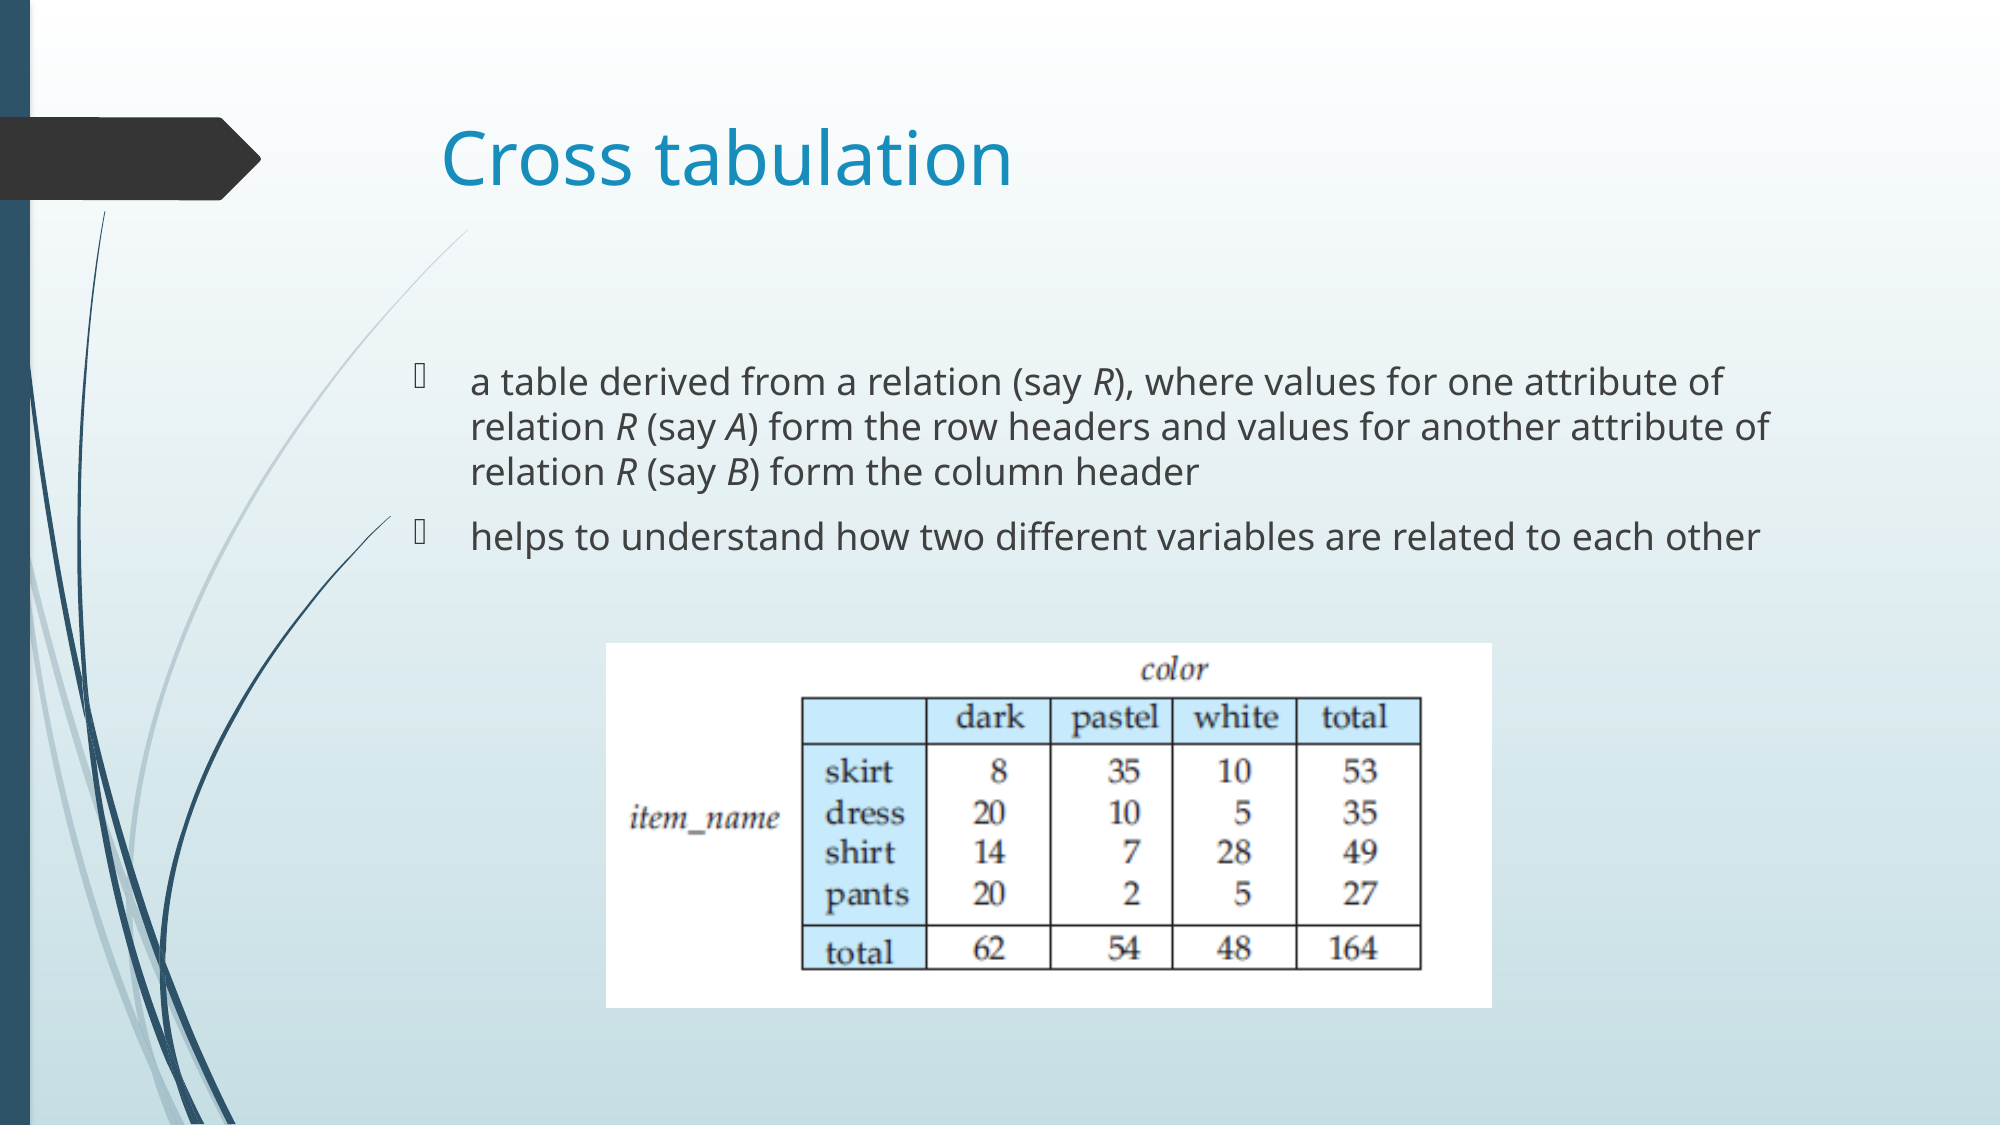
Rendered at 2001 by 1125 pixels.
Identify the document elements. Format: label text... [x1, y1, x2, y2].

title Cross tabulation [425, 102, 1888, 313]
list a table derived from a relation (say R), where values for one attribute of relation R (say A) form the row headers and values for another attribute of relation R (say B) form the column header helps to understand how two different variables are related to each other [398, 350, 1862, 970]
picture [605, 643, 1492, 1008]
